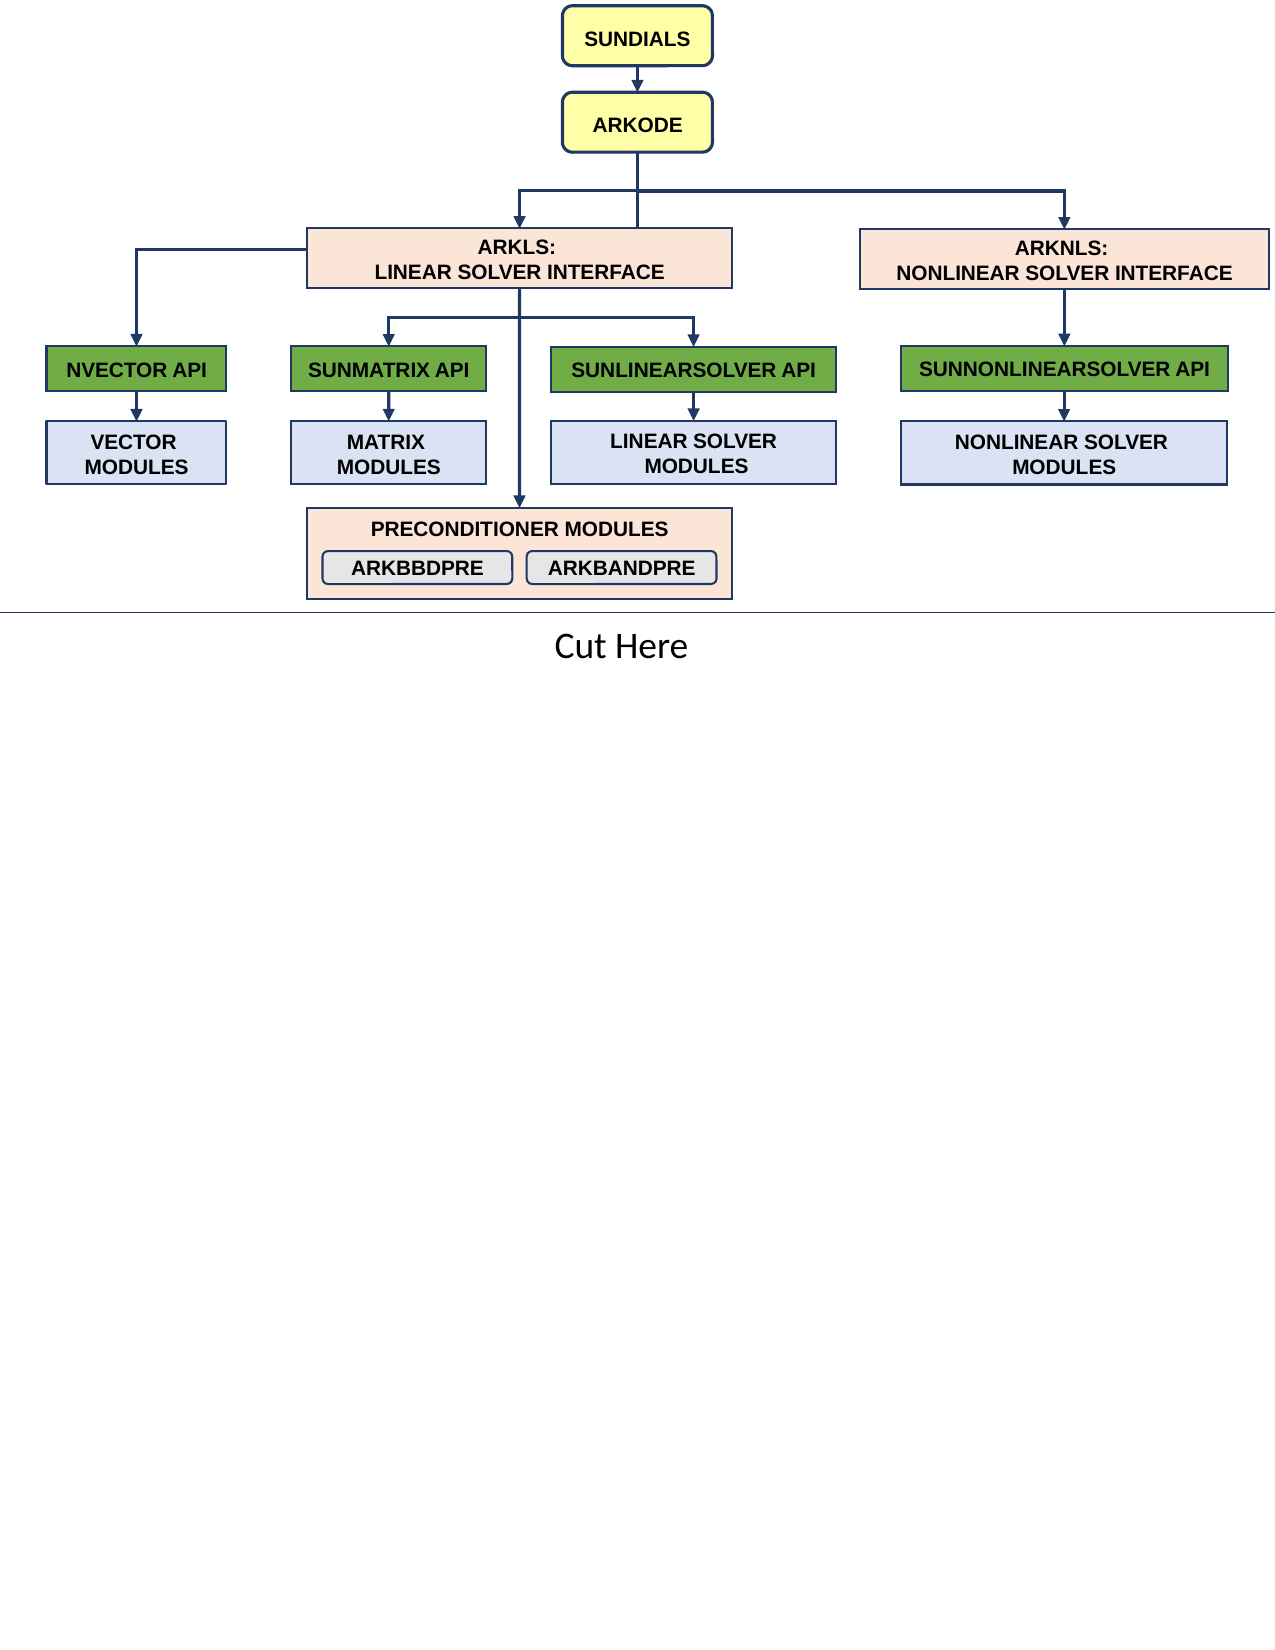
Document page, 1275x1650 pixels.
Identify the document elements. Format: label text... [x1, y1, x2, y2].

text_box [289, 0, 484, 500]
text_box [540, 131, 617, 250]
text_box Cut Here [438, 613, 806, 673]
text_box ARKNLS: NONLINEAR SOLVER INTERFACE [890, 228, 1270, 290]
text_box ARKLS: LINEAR SOLVER INTERFACE [484, 227, 577, 289]
text_box ARKODE [561, 91, 714, 154]
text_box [551, 346, 837, 485]
text_box ARKLS: LINEAR SOLVER INTERFACE [617, 227, 733, 289]
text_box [291, 346, 487, 485]
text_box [900, 346, 1228, 485]
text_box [306, 507, 733, 600]
text_box SUNDIALS [561, 4, 714, 67]
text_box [577, 230, 636, 405]
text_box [46, 346, 227, 485]
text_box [425, 252, 484, 383]
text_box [812, 0, 890, 405]
